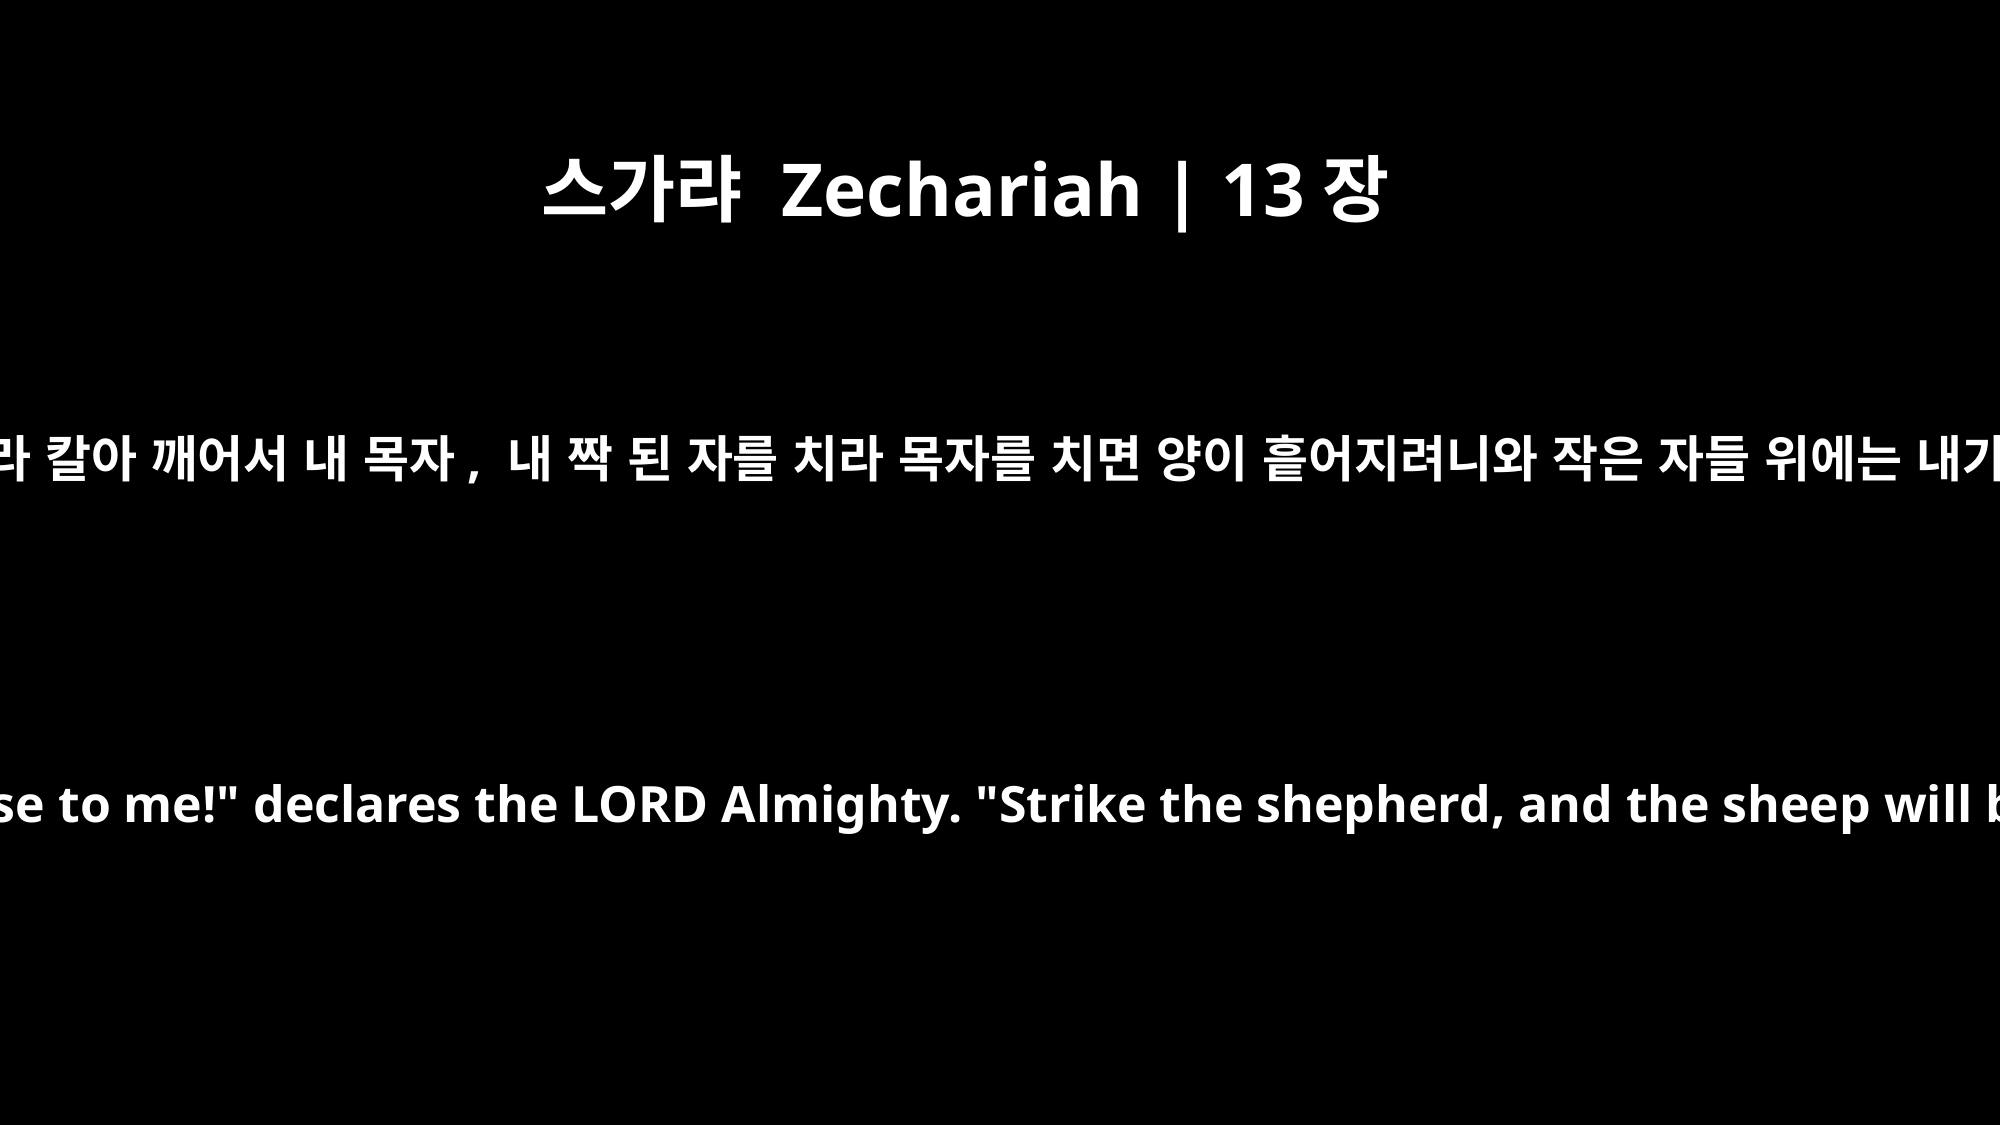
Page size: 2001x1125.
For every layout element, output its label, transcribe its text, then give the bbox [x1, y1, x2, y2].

text_box 7 만군의 여호와가 말하노라 칼아 깨어서 내 목자, 내 짝 된 자를 치라 목자를 치면 양이 흩어지려니와 작은 자들 위에는 내가 내 손을 드리우리라 [0, 359, 2000, 495]
text_box "Awake, O sword, against my shepherd, against the man who is close to me!" declares the LORD Almighty. "Strike the shepherd, and the sheep will be scattered, and I will turn my hand against the little ones. [0, 764, 2000, 840]
text_box 스가랴 Zechariah | 13장 [526, 136, 1406, 239]
